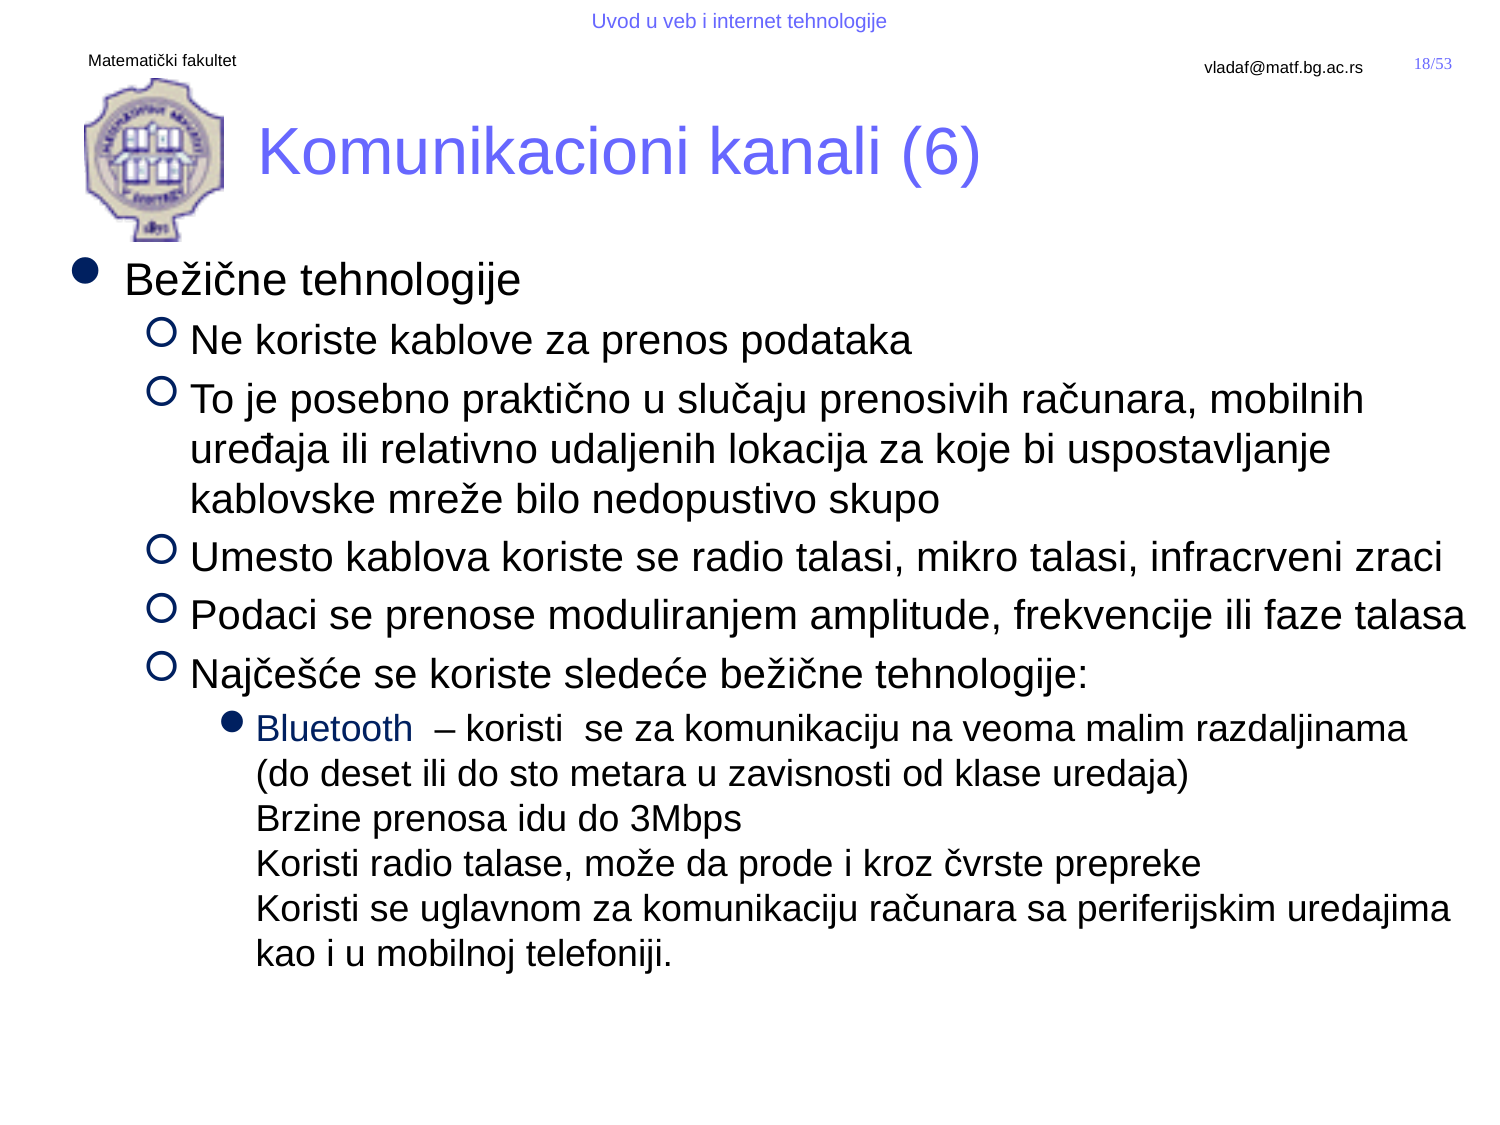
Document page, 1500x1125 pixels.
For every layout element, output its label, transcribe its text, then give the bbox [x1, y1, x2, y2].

picture [84, 78, 224, 242]
title Komunikacioni kanali (6) [242, 54, 1388, 242]
list Bežične tehnologije Ne koriste kablove za prenos podataka To je posebno praktično u slučaju prenosivih računara, mobilnih uređaja ili relativno udaljenih lokacija za koje bi uspostavljanje kablovske mreže bilo nedopustivo skupo Umesto kablova koriste se radio talasi, mikro talasi, infracrveni zraci Podaci se prenose moduliranjem amplitude, frekvencije ili faze talasa Najčešće se koriste sledeće bežične tehnologije: Bluetooth – koristi se za komunikaciju na veoma malim razdaljinama (do deset ili do sto metara u zavisnosti od klase uredaja) Brzine prenosa idu do 3Mbps Koristi radio talase, može da prode i kroz čvrste prepreke Koristi se uglavnom za komunikaciju računara sa periferijskim uredajima kao i u mobilnoj telefoniji. [53, 242, 1483, 598]
